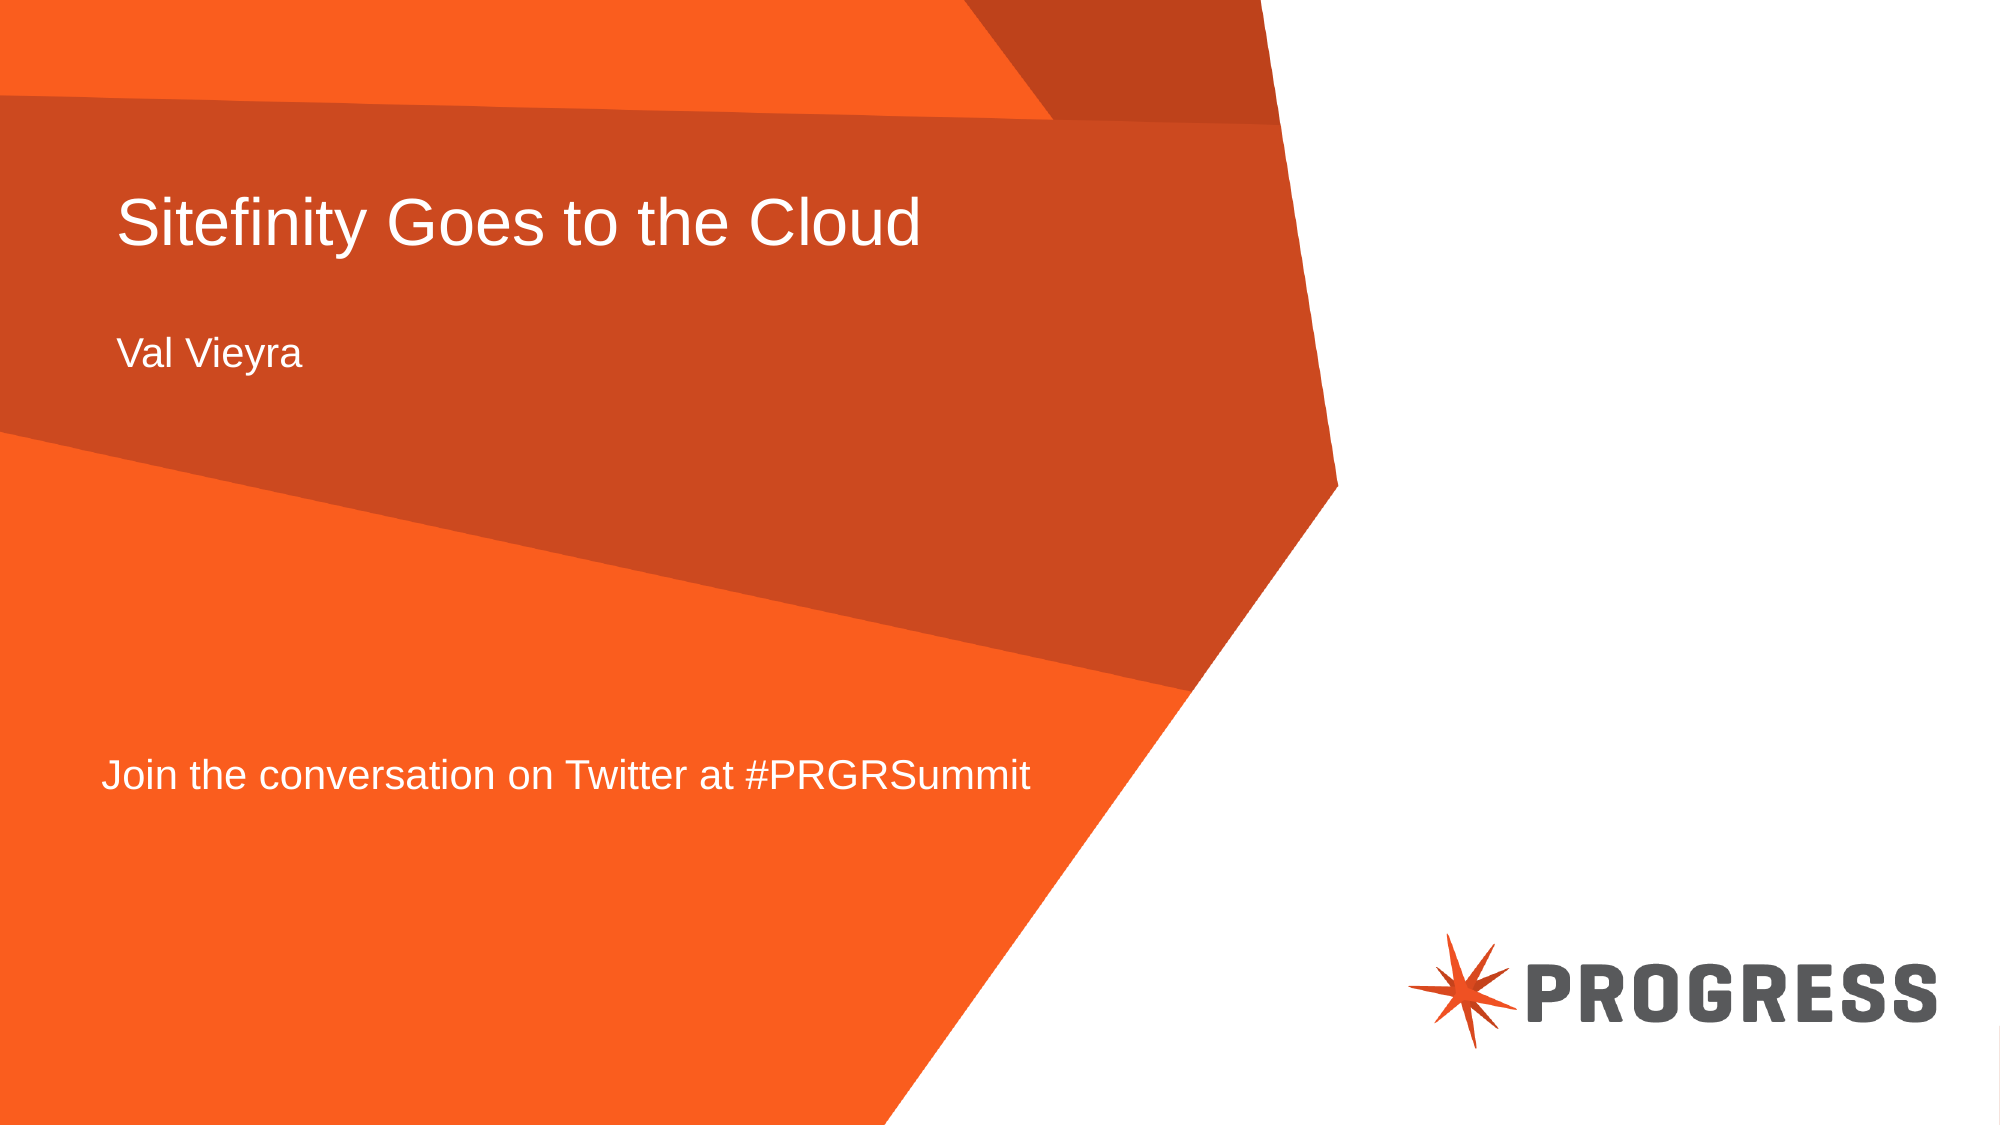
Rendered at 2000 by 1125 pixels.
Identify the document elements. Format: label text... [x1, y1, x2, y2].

picture [0, 0, 2000, 1125]
text_box Join the conversation on Twitter at #PRGRSummit [101, 679, 1135, 867]
title Sitefinity Goes to the Cloud Val Vieyra [100, 177, 1234, 467]
